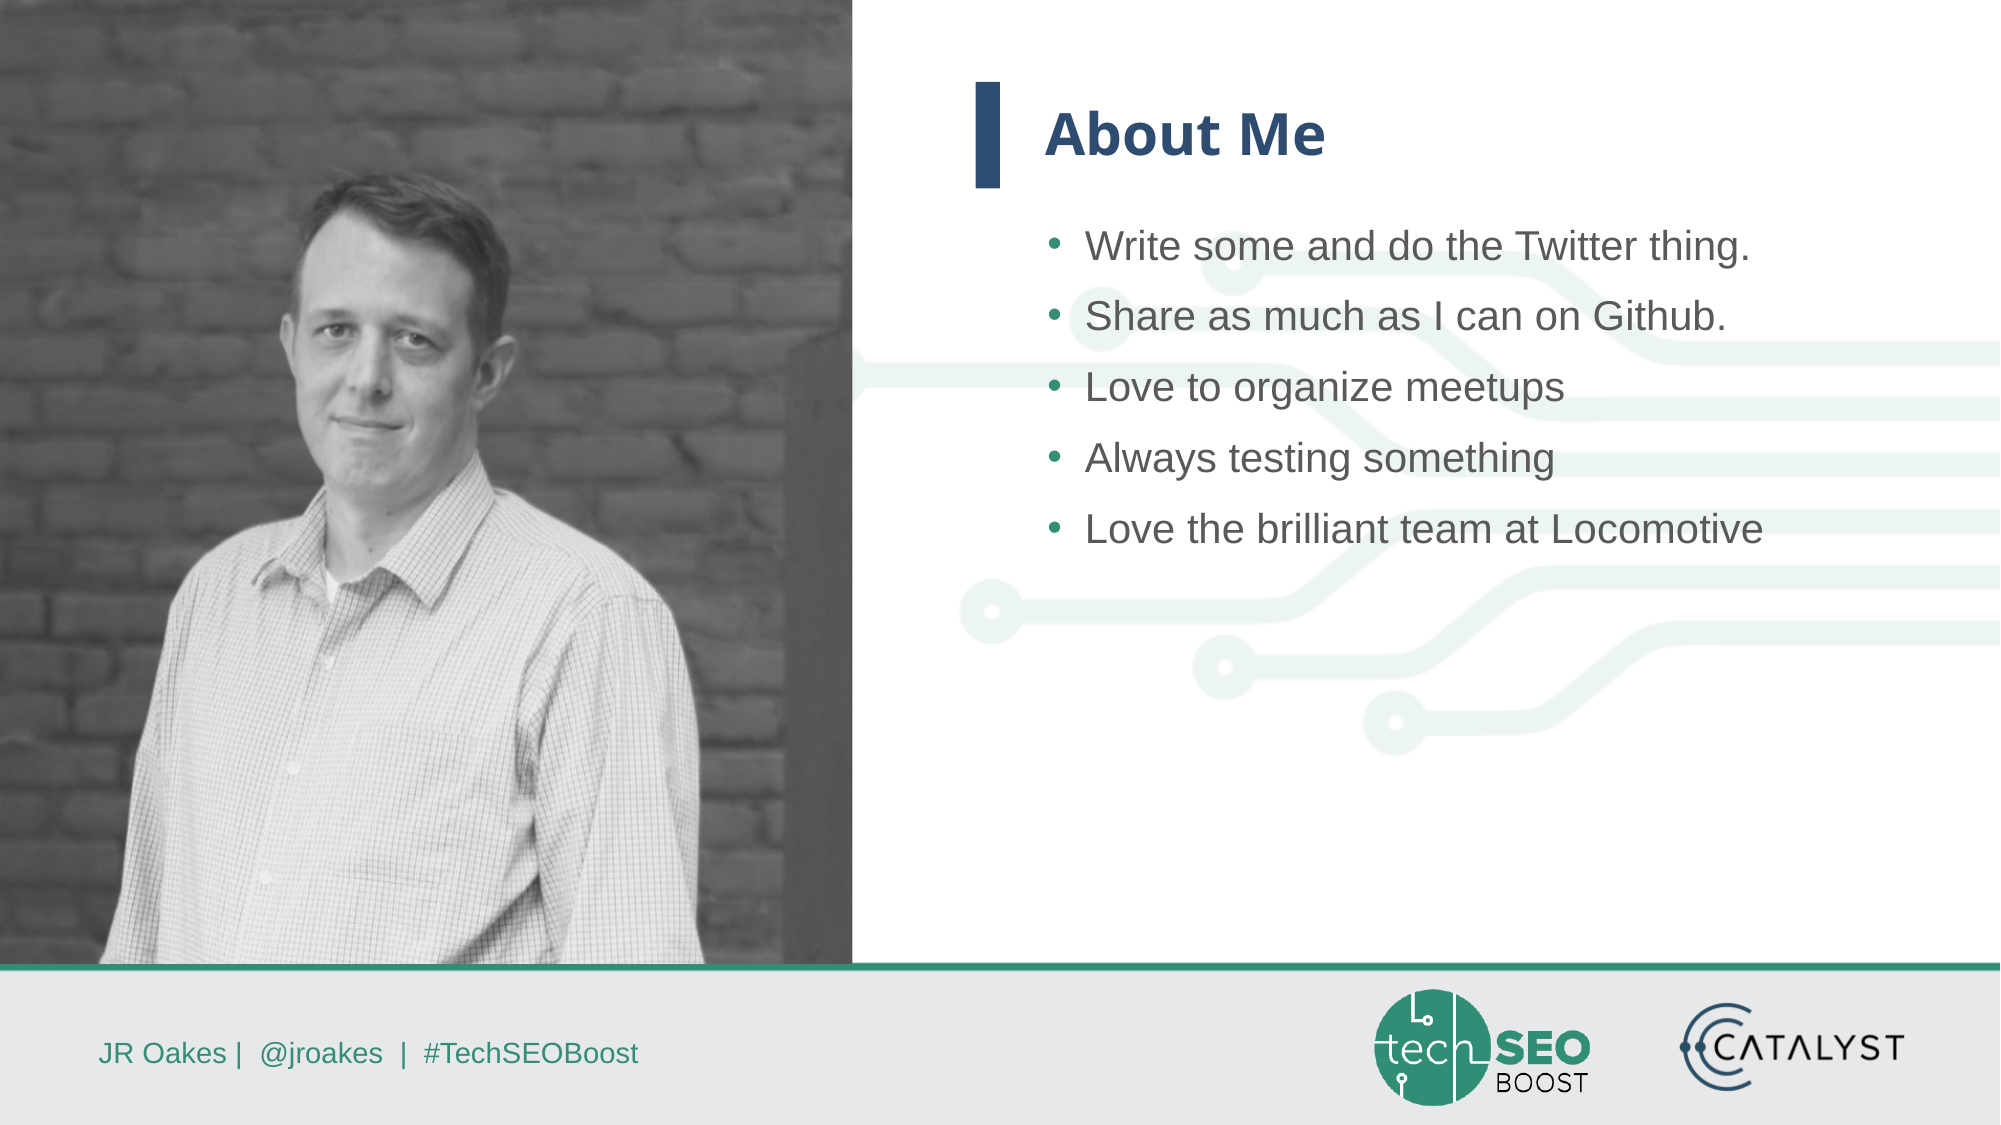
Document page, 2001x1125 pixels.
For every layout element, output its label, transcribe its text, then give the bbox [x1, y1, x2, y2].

list Write some and do the Twitter thing. Share as much as I can on Github. Love to organize meetups Always testing something Love the brilliant team at Locomotive [1032, 210, 1905, 824]
title About Me [1030, 86, 1903, 188]
picture [0, 0, 2000, 1125]
